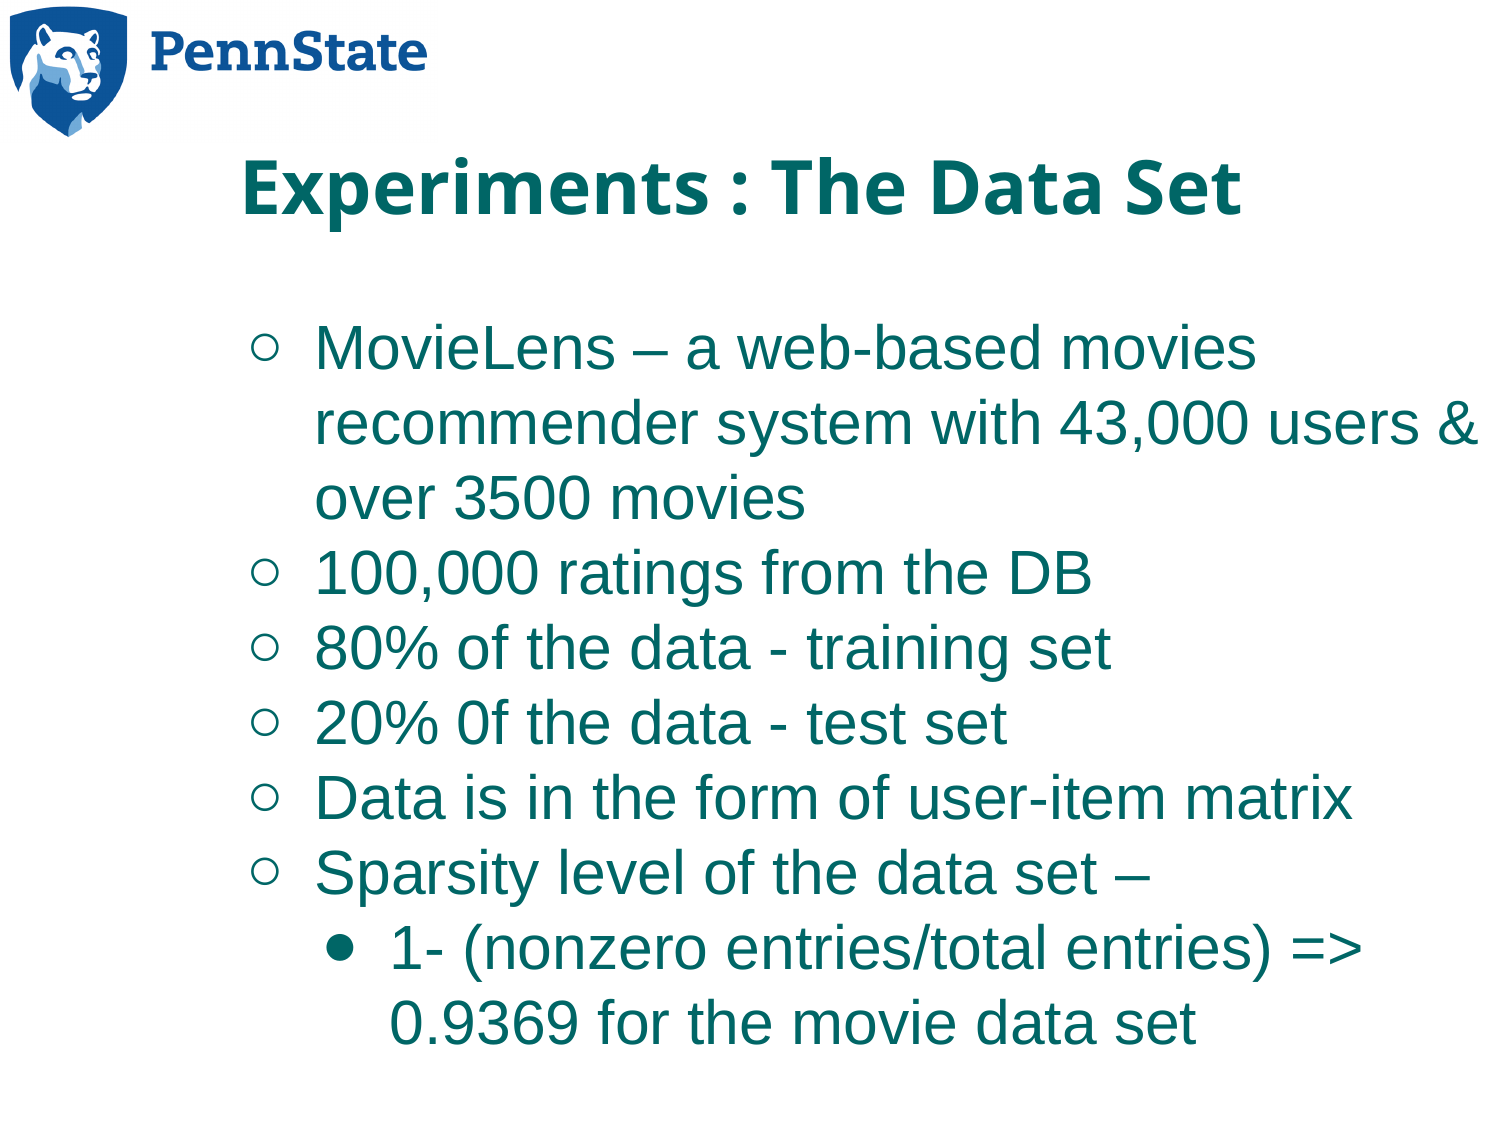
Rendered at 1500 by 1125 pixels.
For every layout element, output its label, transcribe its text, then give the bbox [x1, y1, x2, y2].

picture [0, 0, 438, 143]
list MovieLens – a web-based movies recommender system with 43,000 users & over 3500 movies 100,000 ratings from the DB 80% of the data - training set 20% 0f the data - test set Data is in the form of user-item matrix Sparsity level of the data set – 1- (nonzero entries/total entries) => 0.9369 for the movie data set [224, 299, 1500, 1125]
title Experiments : The Data Set [224, 49, 1425, 237]
